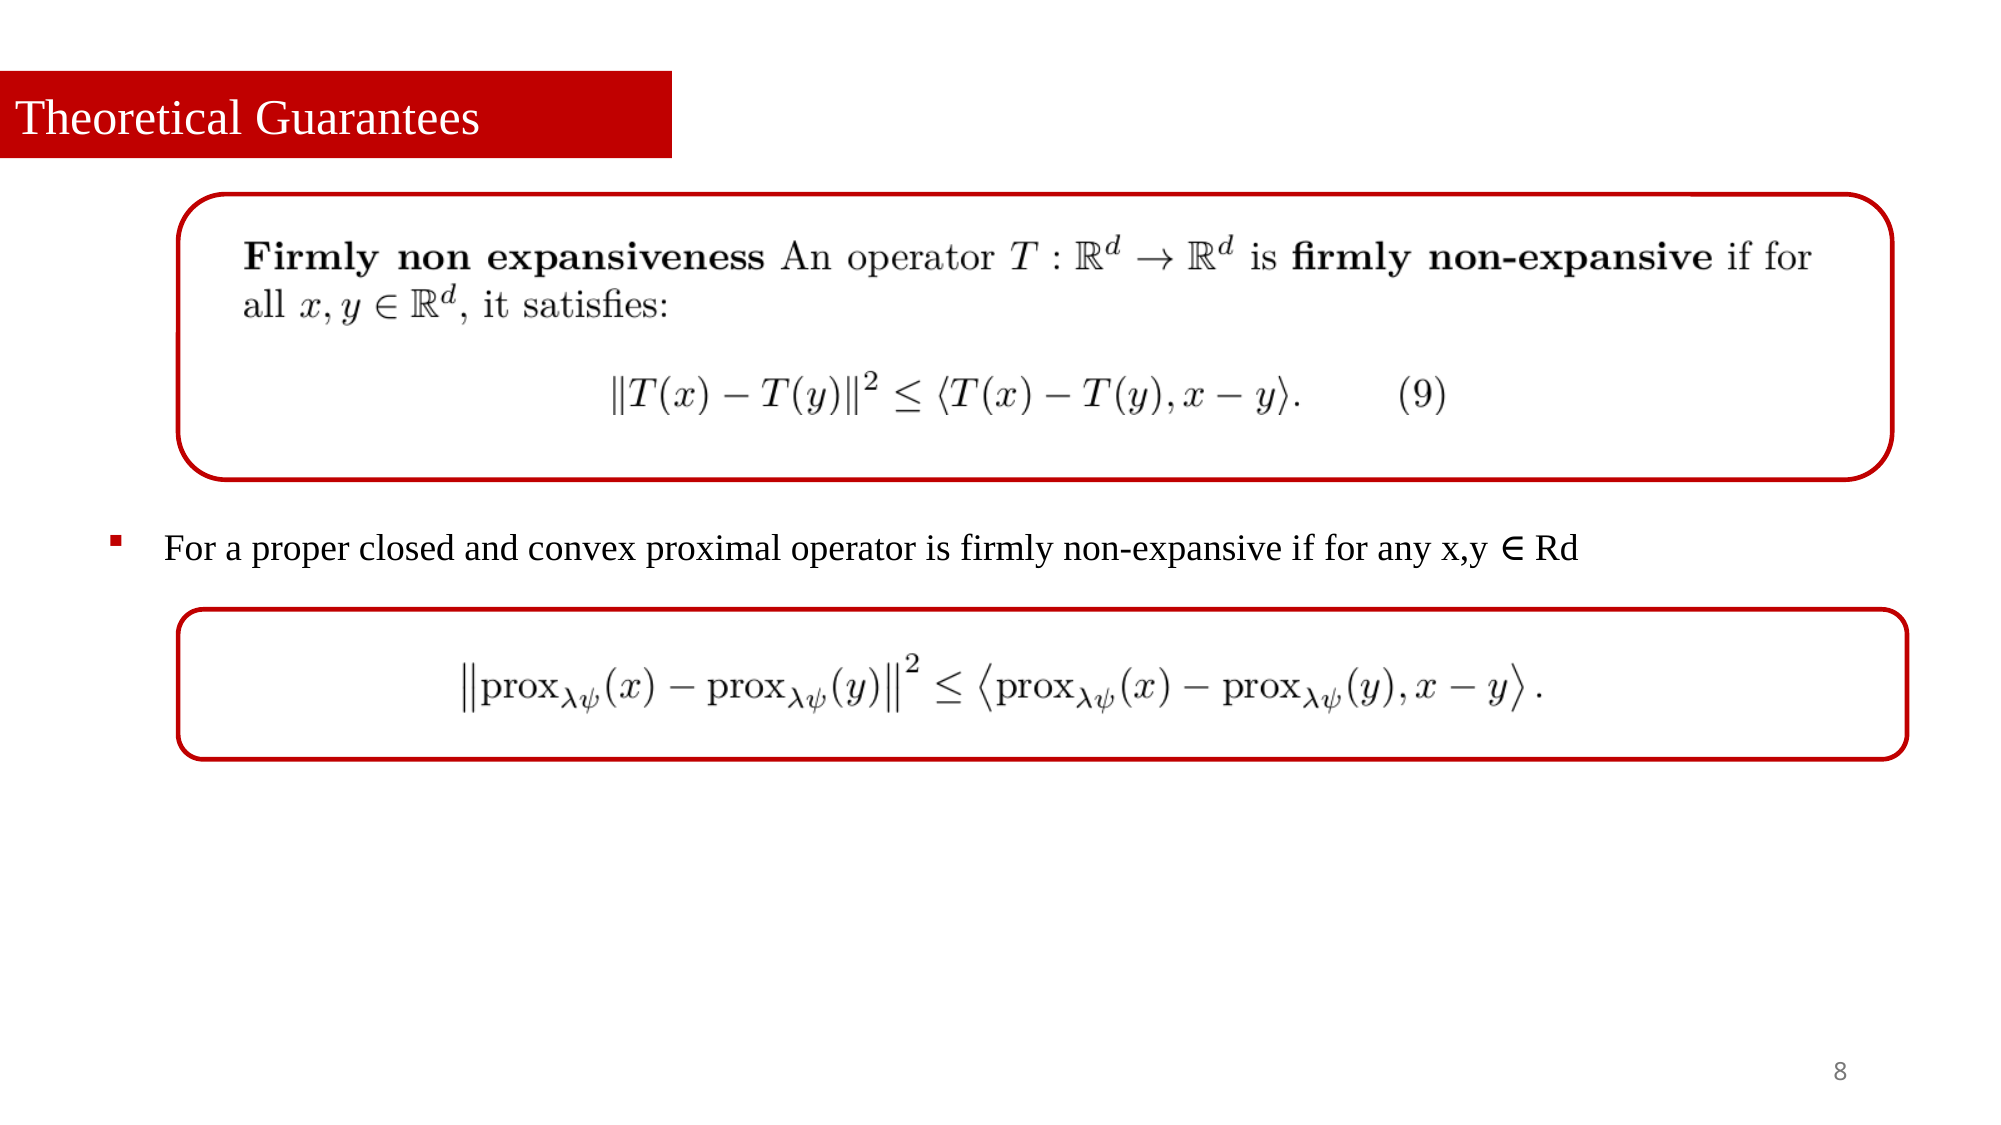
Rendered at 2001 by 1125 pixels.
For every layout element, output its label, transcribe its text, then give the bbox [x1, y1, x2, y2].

text_box [176, 607, 1909, 761]
text_box [176, 192, 1894, 482]
picture [233, 232, 1837, 415]
text_box For a proper closed and convex proximal operator is firmly non-expansive if for any x,y ∈ Rd [92, 200, 1908, 666]
picture [414, 632, 1586, 734]
slide_number 8 [1412, 1042, 1863, 1103]
text_box Theoretical Guarantees [0, 69, 673, 160]
